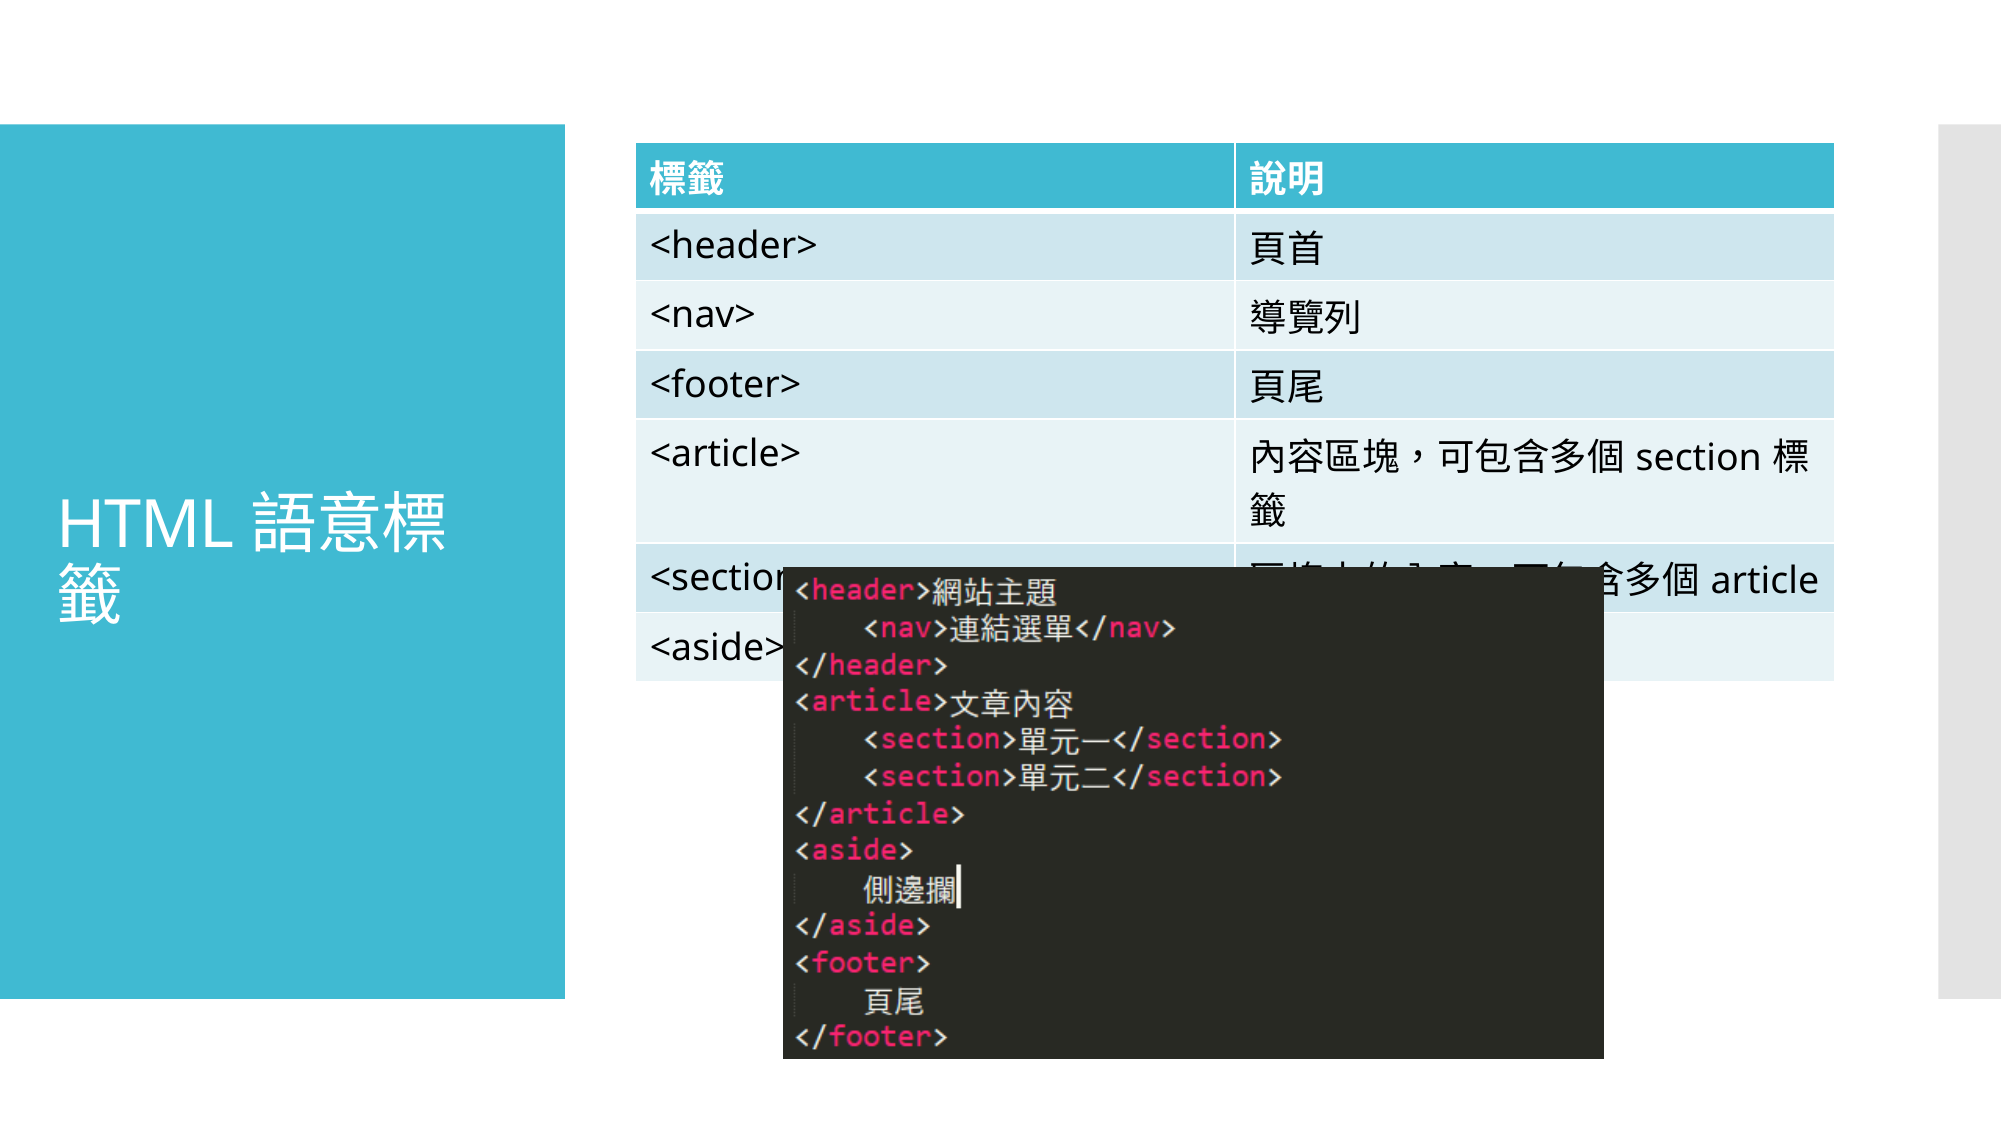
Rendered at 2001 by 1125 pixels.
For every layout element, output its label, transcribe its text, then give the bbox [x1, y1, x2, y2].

table_cell 頁首 [1236, 214, 1834, 280]
table_cell <section> [636, 544, 1234, 612]
picture [783, 567, 1604, 1059]
table_cell 側邊欄 [1604, 613, 1834, 681]
table_cell 內容區塊，可包含多個section標籤 [1236, 420, 1834, 542]
table_cell <header> [636, 214, 1234, 280]
table_cell 區塊中的內容，可包含多個article [1236, 544, 1834, 612]
title HTML語意標籤 [41, 184, 525, 940]
table_cell <article> [636, 420, 1234, 542]
table_header 說明 [1236, 143, 1834, 208]
table_cell <footer> [636, 351, 1234, 418]
table_cell 頁尾 [1236, 351, 1834, 418]
table_cell 導覽列 [1236, 281, 1834, 349]
table_cell <aside> [636, 613, 783, 681]
table_header 標籤 [636, 143, 1234, 208]
table_cell <nav> [636, 281, 1234, 349]
